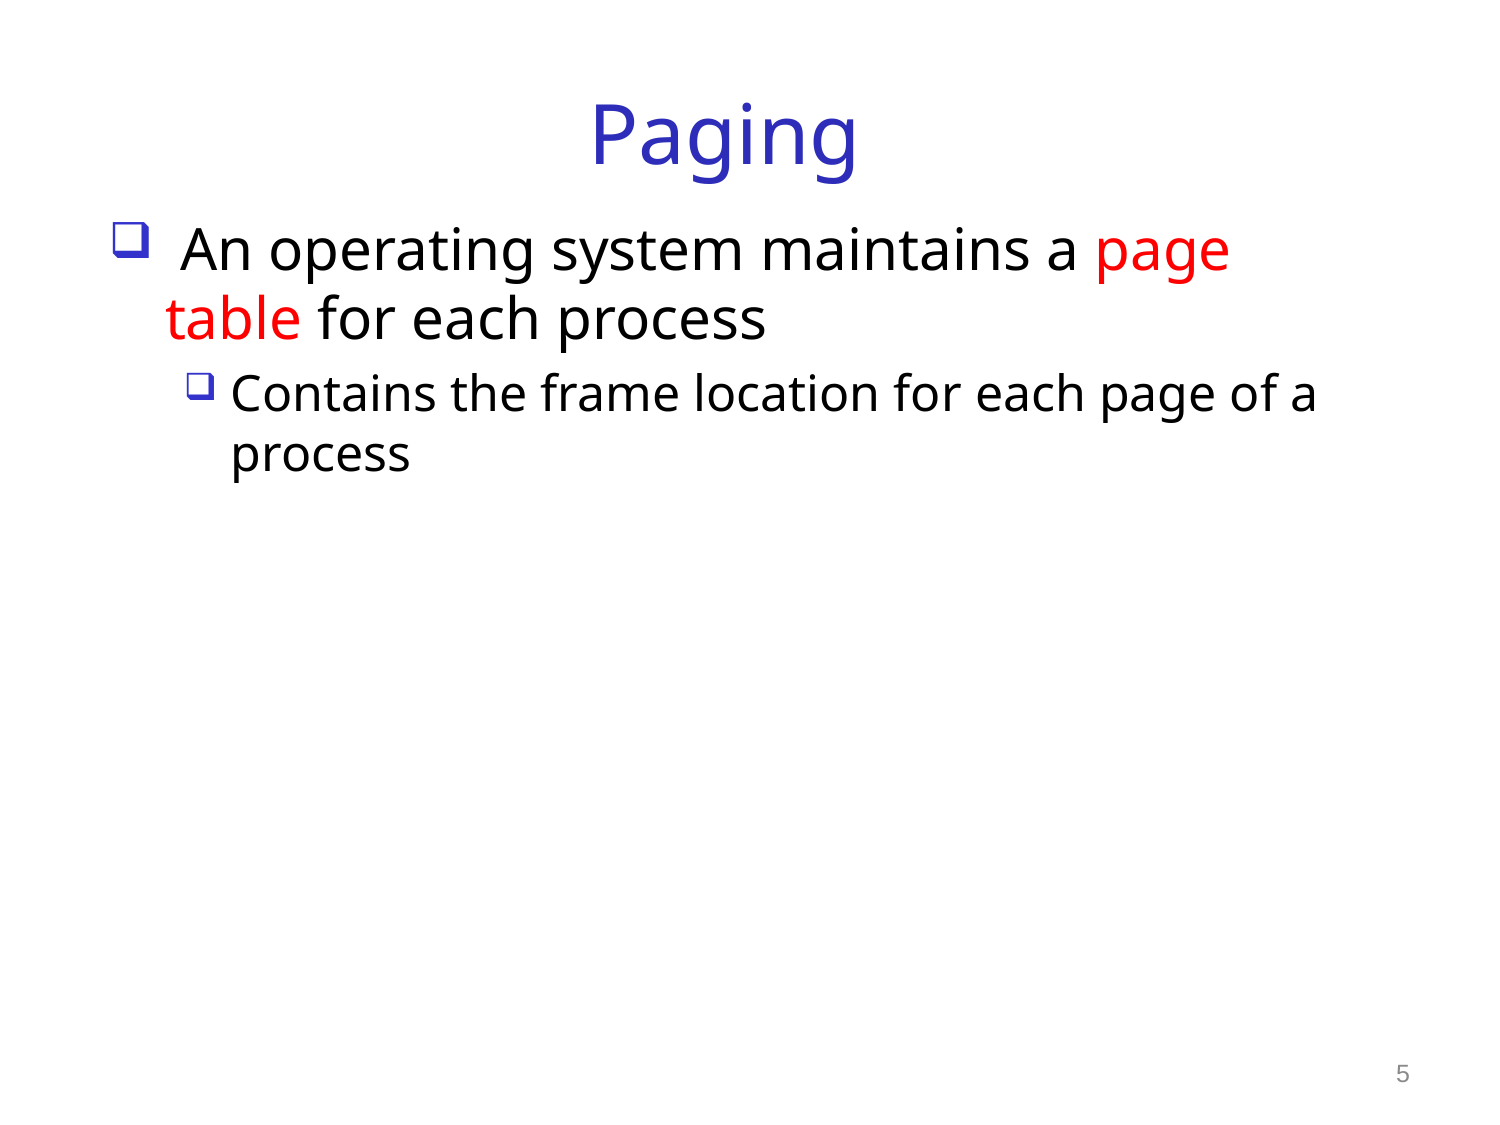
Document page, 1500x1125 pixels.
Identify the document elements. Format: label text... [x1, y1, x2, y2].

title Paging [87, 37, 1363, 226]
slide_number 5 [1074, 1042, 1425, 1103]
list An operating system maintains a page table for each process Contains the frame location for each page of a process [93, 203, 1369, 967]
